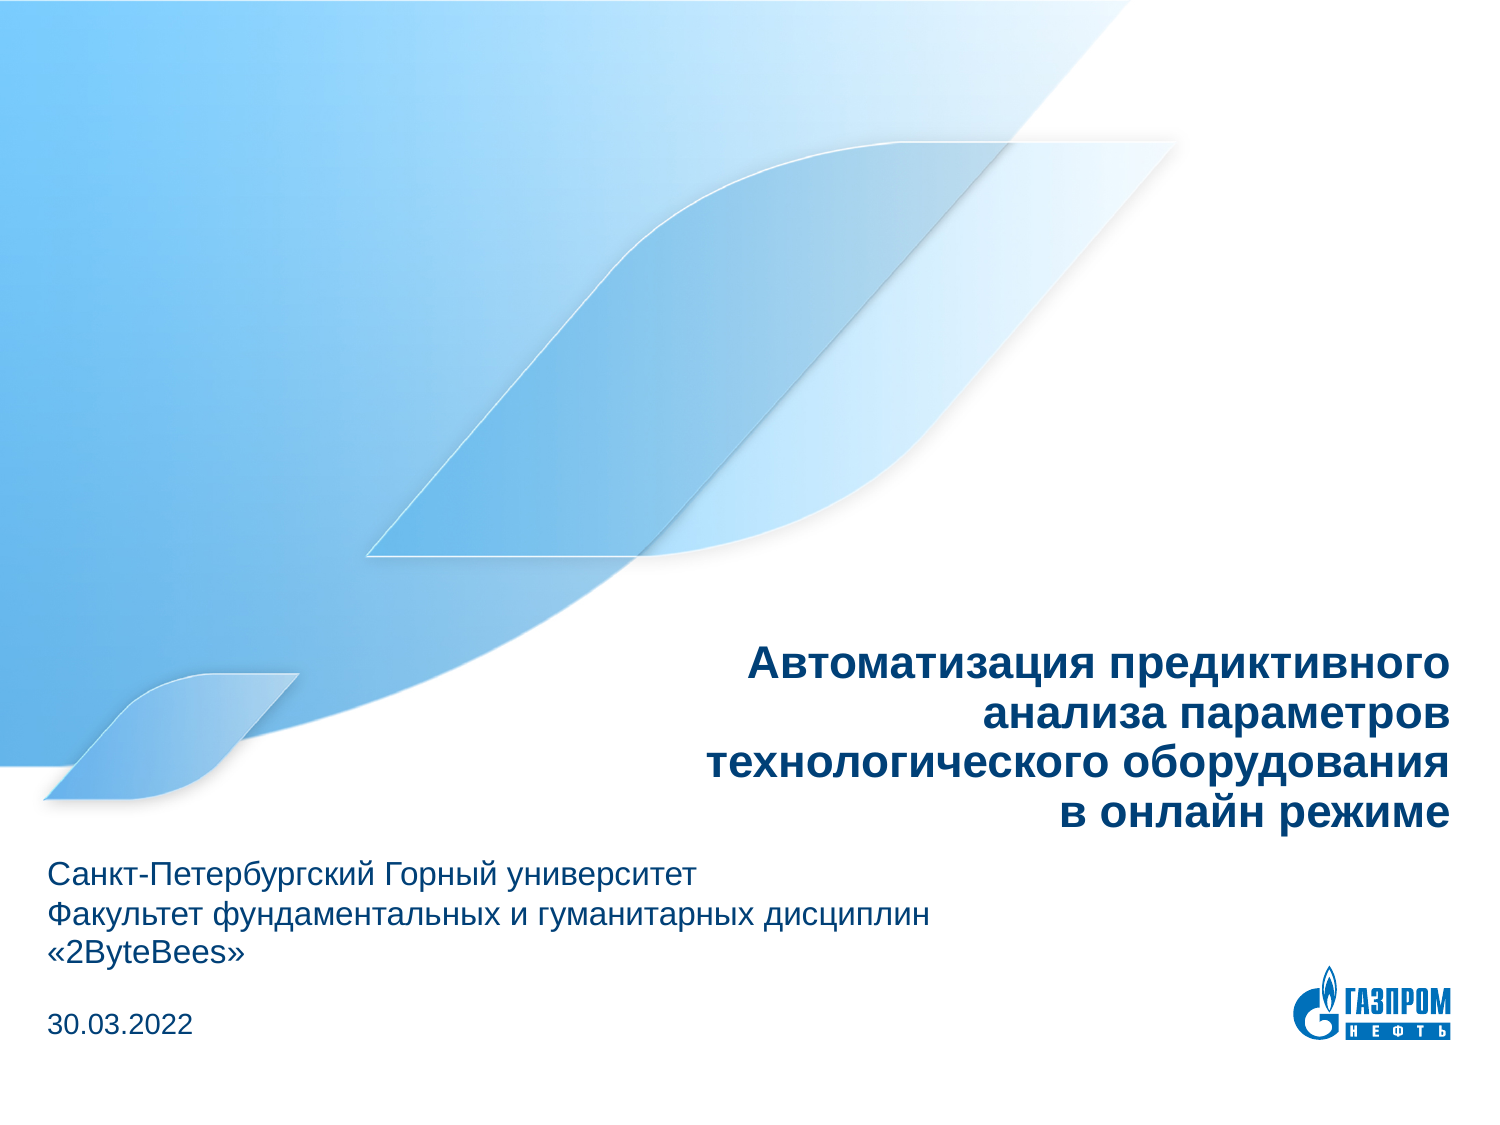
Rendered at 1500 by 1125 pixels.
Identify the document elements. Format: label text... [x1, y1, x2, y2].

subtitle Санкт-Петербургский Горный университет [47, 851, 727, 888]
title Автоматизация предиктивного анализа параметров технологического оборудования в онлайн режиме [690, 639, 1451, 867]
list 30.03.2022 [47, 1005, 727, 1041]
list «2ByteBees» [47, 934, 727, 970]
list Факультет фундаментальных и гуманитарных дисциплин [47, 893, 1004, 932]
picture [0, 0, 1500, 1125]
